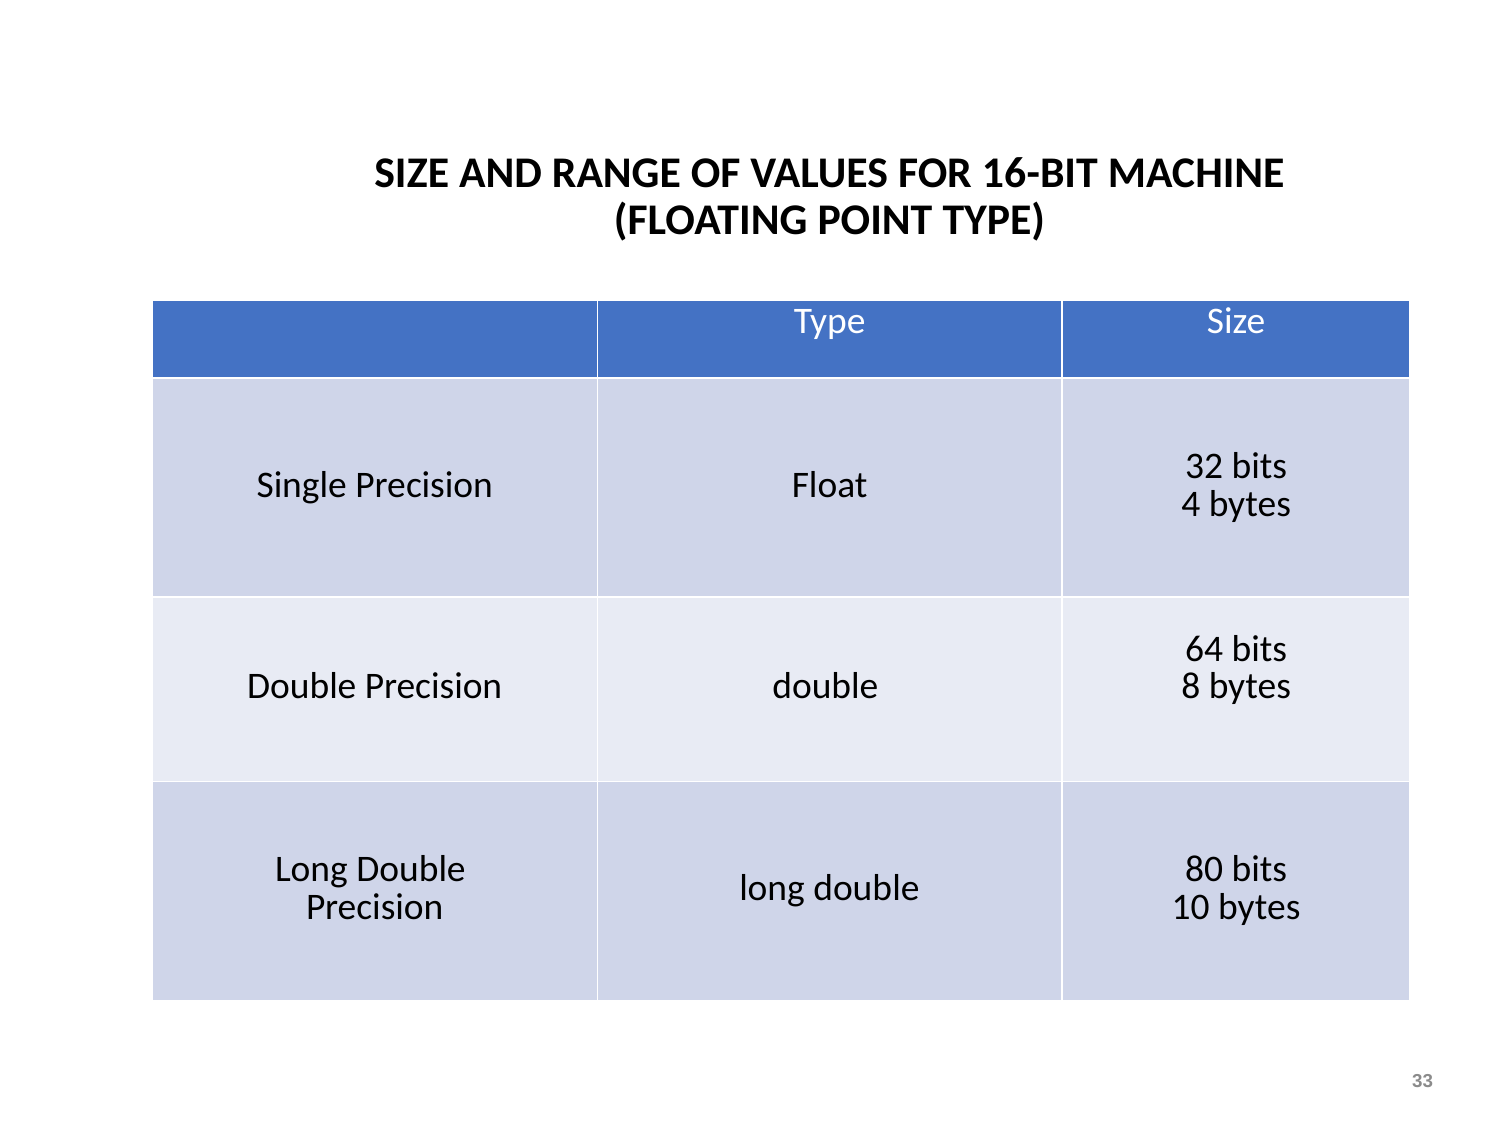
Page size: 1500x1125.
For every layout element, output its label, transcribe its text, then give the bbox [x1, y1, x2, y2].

slide_number 33 [904, 1057, 1449, 1103]
table_header Type [598, 301, 1061, 377]
table_cell 32 bits 4 bytes [1063, 379, 1409, 596]
table_cell long double [598, 782, 1061, 1000]
table_header Size [1063, 301, 1409, 377]
title SIZE AND RANGE OF VALUES FOR 16-BIT MACHINE (FLOATING POINT TYPE) [346, 140, 1313, 254]
table_cell Single Precision [153, 379, 597, 596]
table_cell double [598, 598, 1061, 781]
table_cell Long Double Precision [153, 782, 597, 1000]
table_header [153, 301, 597, 377]
table_cell Float [598, 379, 1061, 596]
table_cell 80 bits 10 bytes [1063, 782, 1409, 1000]
table_cell Double Precision [153, 598, 597, 781]
table_cell 64 bits 8 bytes [1063, 598, 1409, 781]
